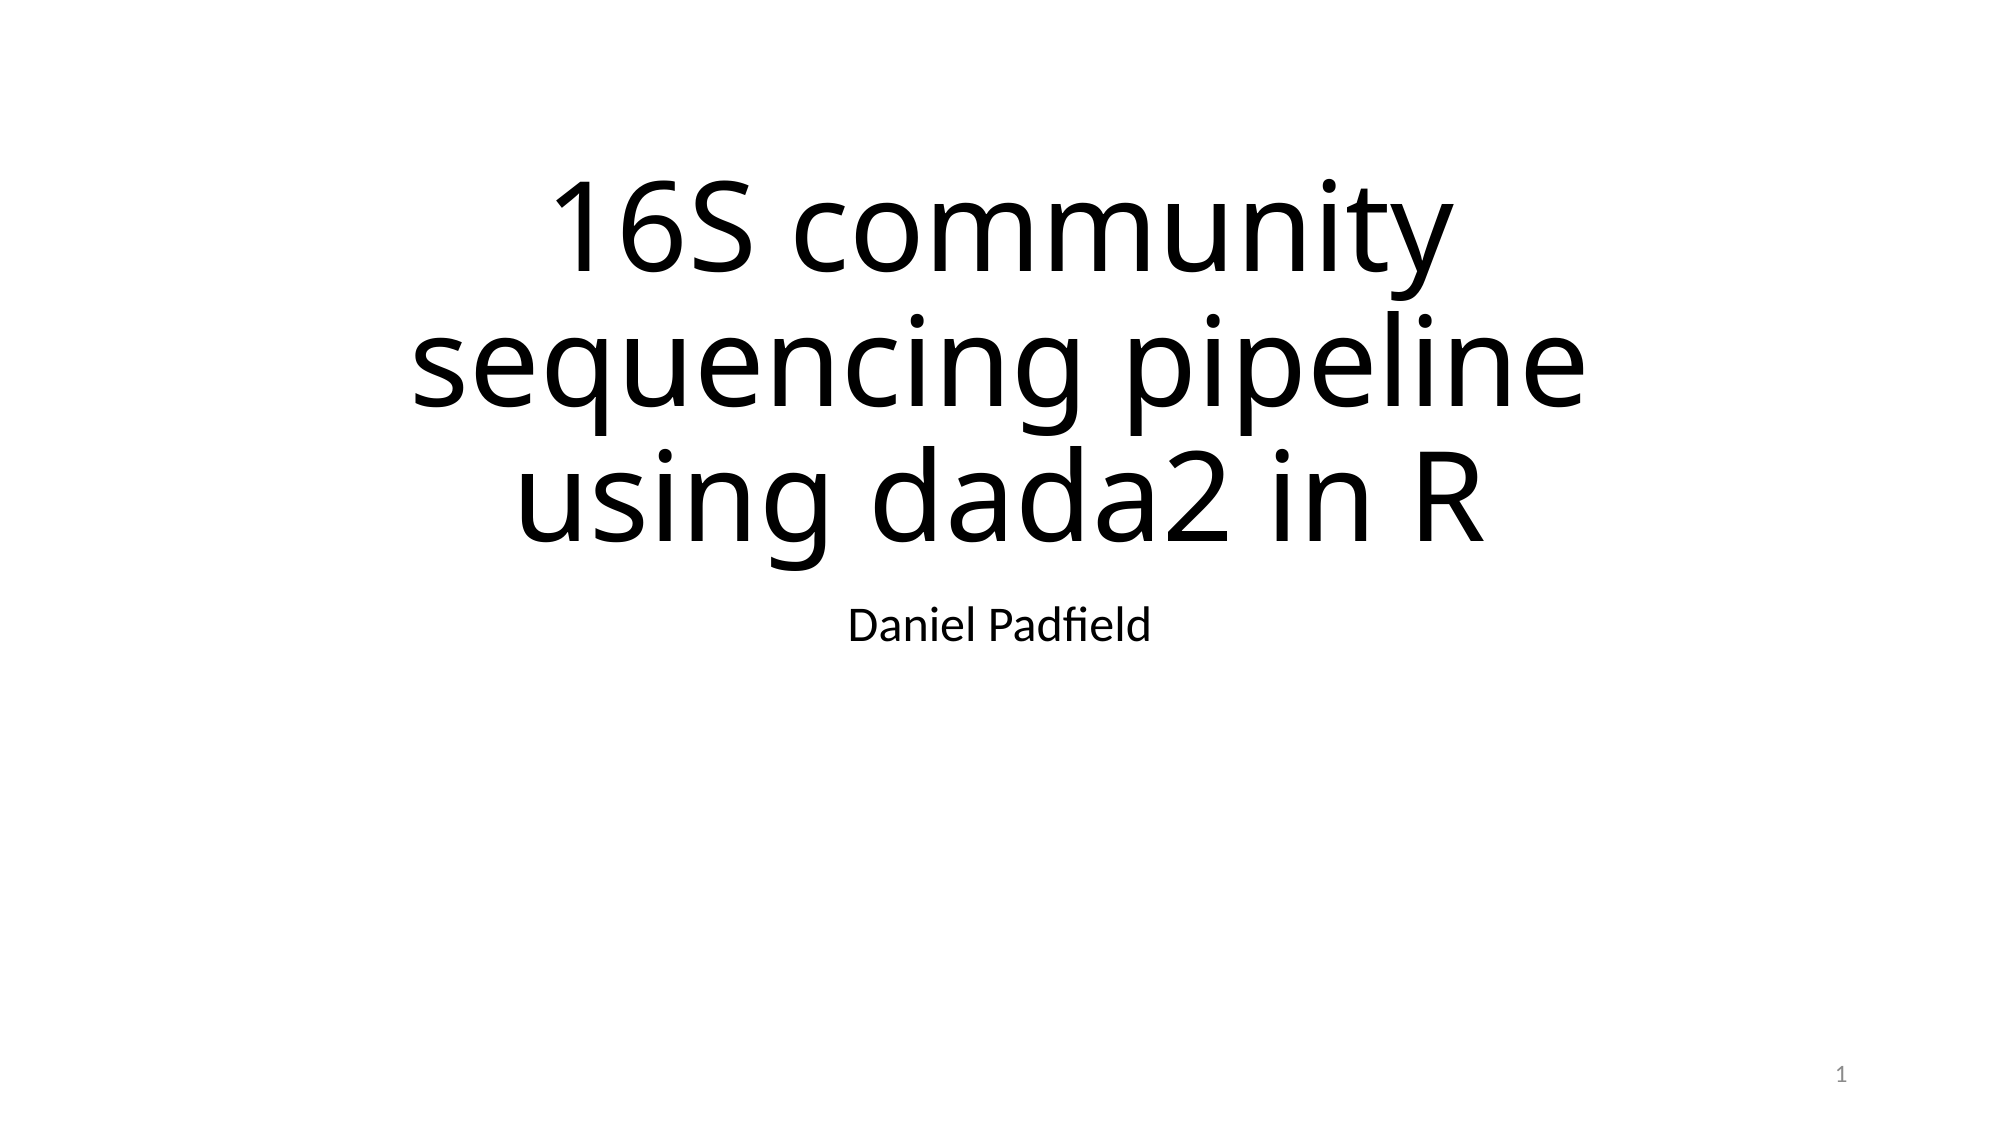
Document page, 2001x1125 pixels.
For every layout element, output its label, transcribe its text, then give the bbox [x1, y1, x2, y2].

title 16S community sequencing pipeline using dada2 in R [249, 184, 1750, 576]
slide_number 1 [1412, 1042, 1863, 1103]
subtitle Daniel Padfield [249, 590, 1750, 863]
